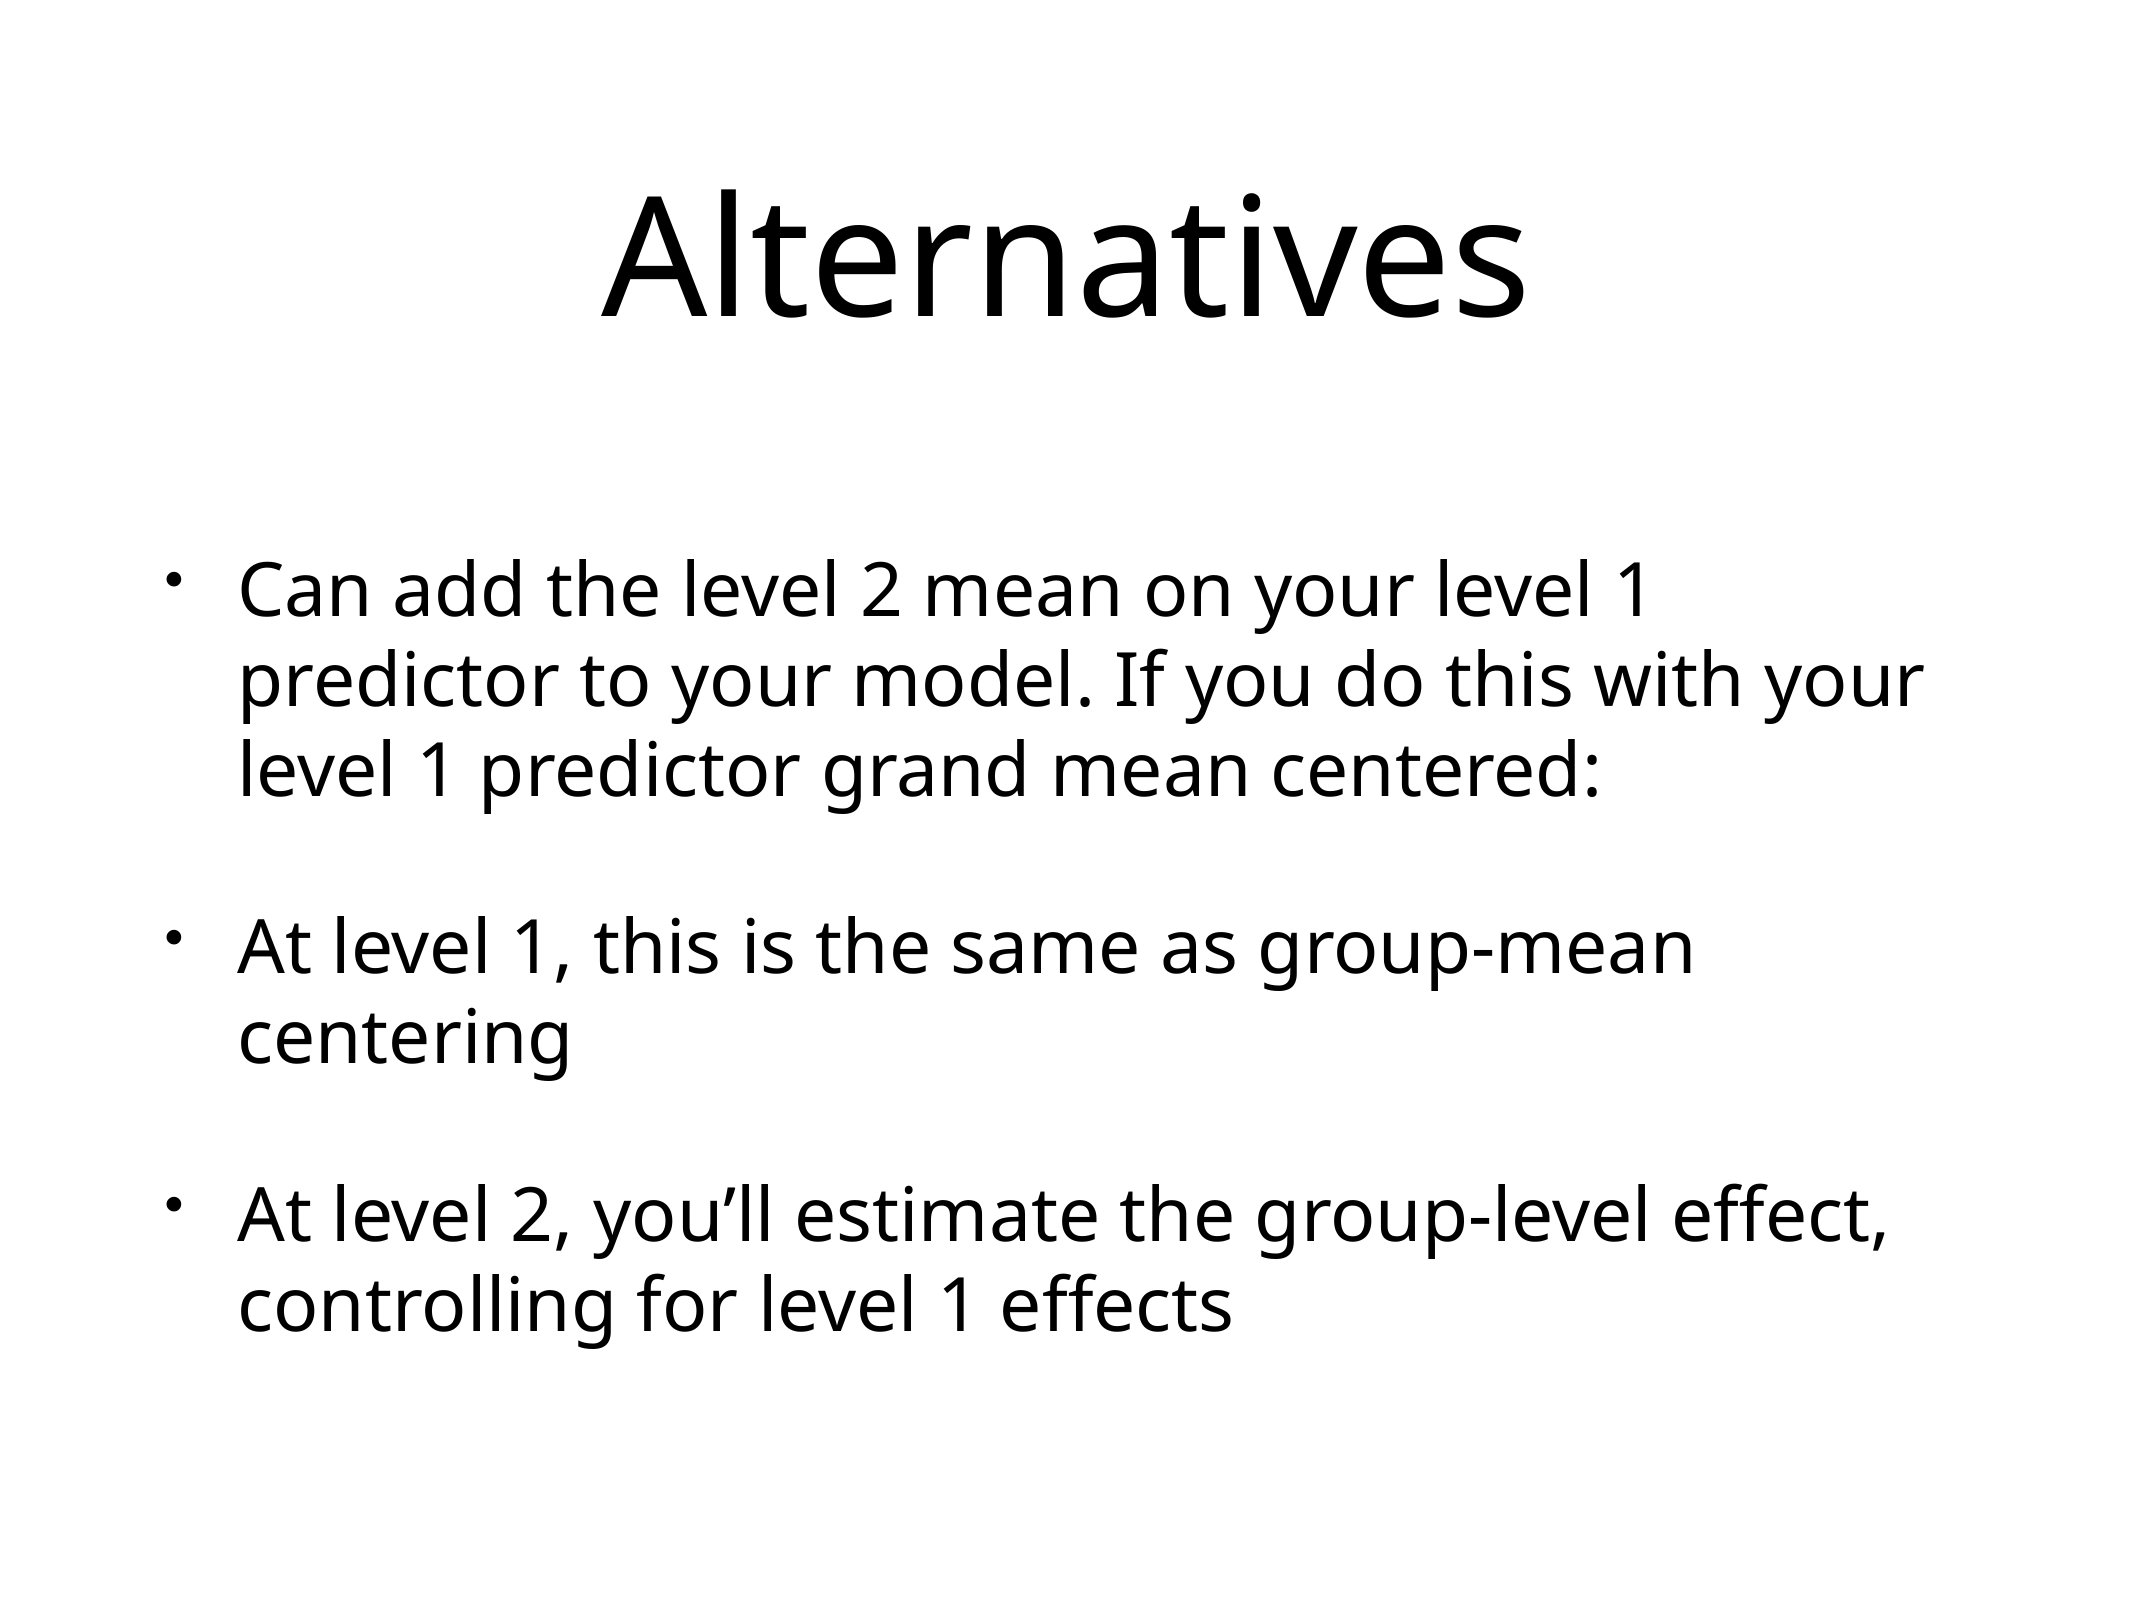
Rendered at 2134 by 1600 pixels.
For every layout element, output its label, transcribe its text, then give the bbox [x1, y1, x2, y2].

list Can add the level 2 mean on your level 1 predictor to your model. If you do this with your level 1 predictor grand mean centered: At level 1, this is the same as group-mean centering At level 2, you’ll estimate the group-level effect, controlling for level 1 effects [155, 427, 1978, 1460]
title Alternatives [155, 72, 1978, 427]
